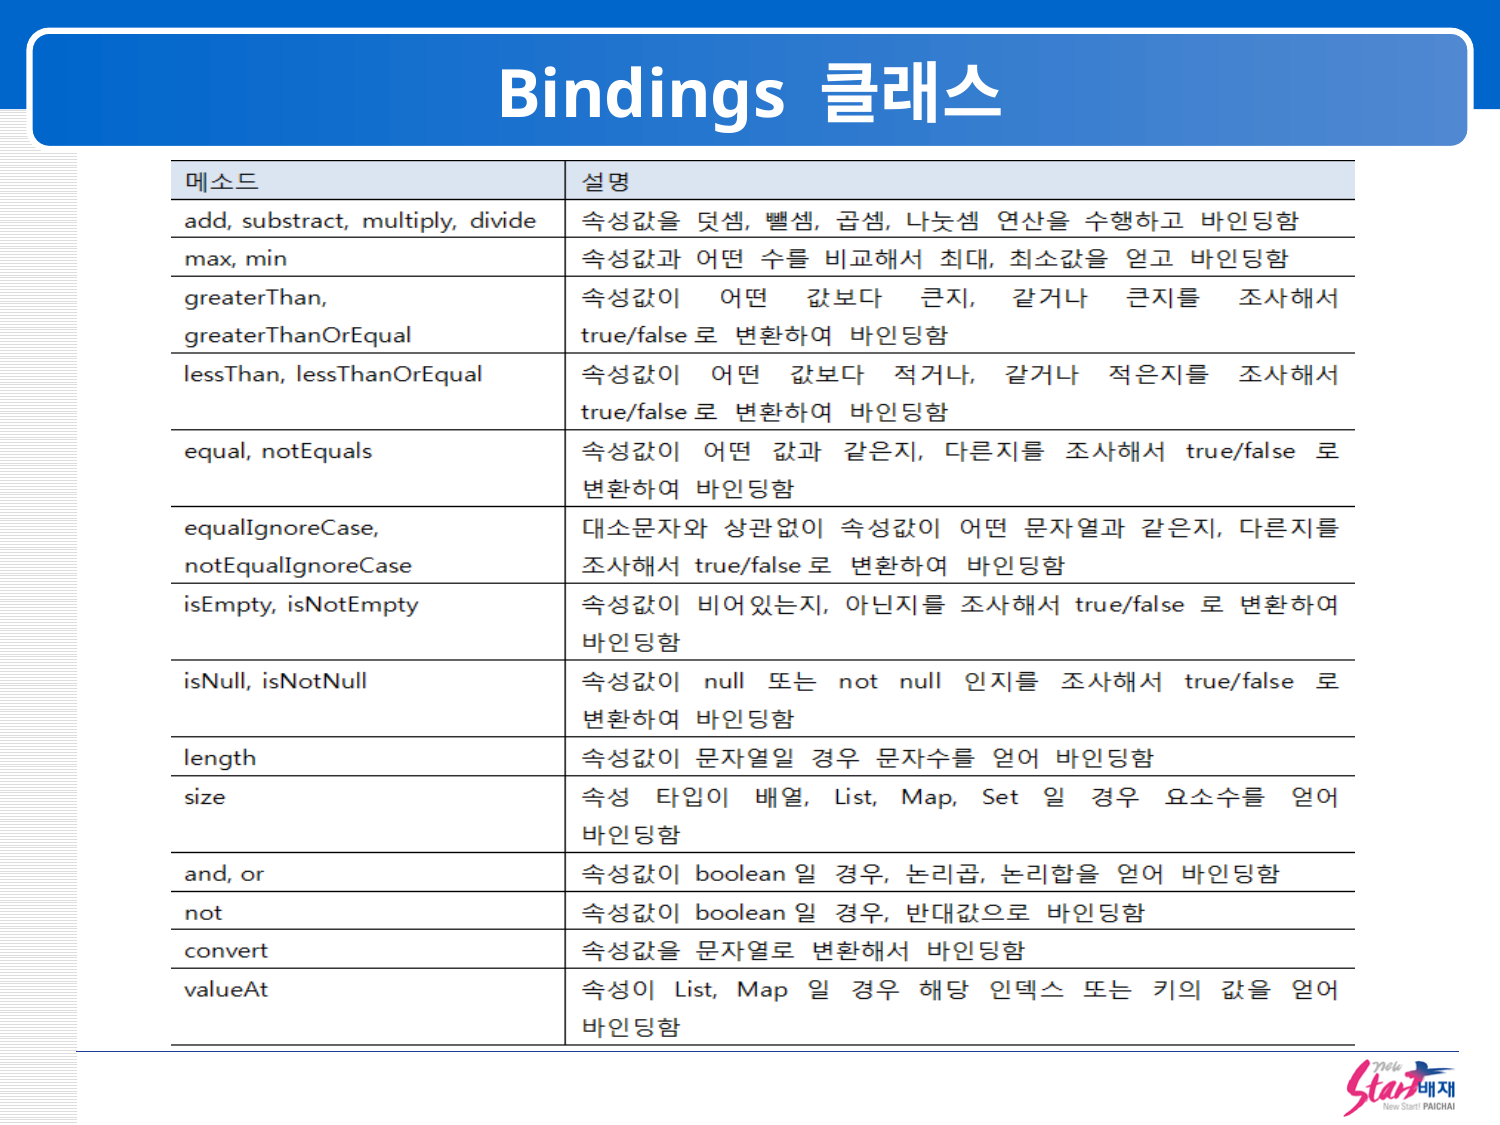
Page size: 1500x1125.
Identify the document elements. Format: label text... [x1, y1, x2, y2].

picture [1340, 1052, 1459, 1124]
title Bindings 클래스 [41, 44, 1459, 138]
picture [170, 160, 1355, 1047]
